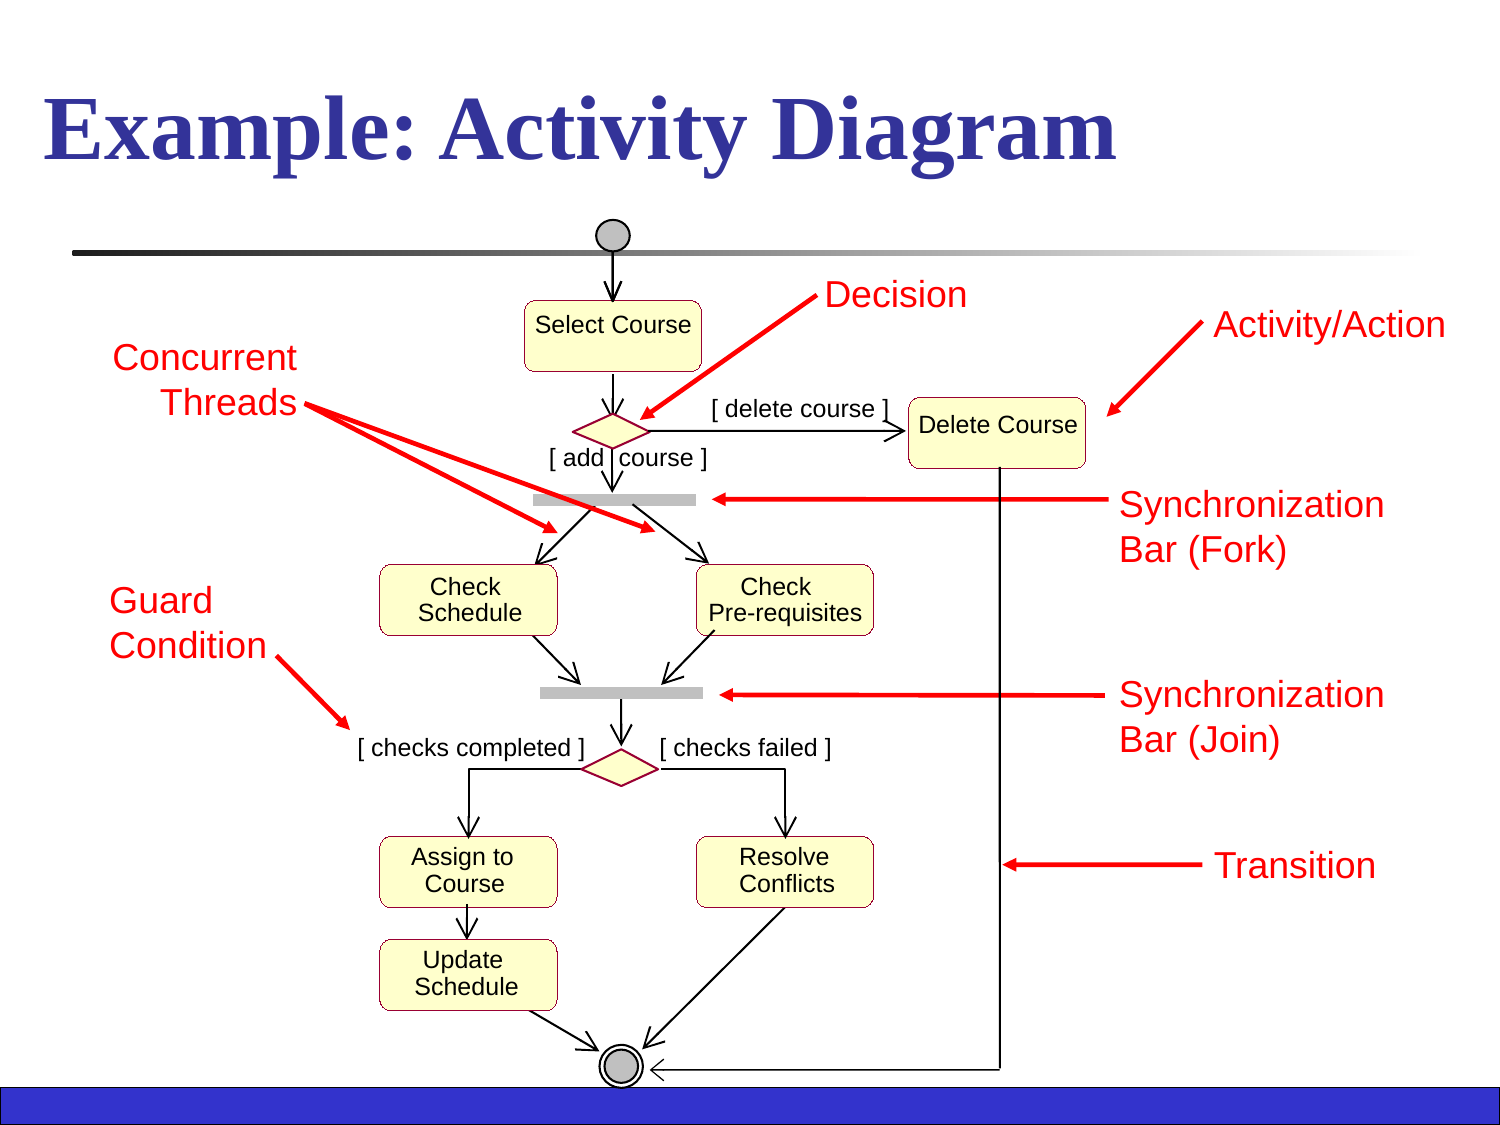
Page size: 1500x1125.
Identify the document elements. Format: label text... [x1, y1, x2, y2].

text_box [ add course ] [548, 441, 716, 472]
text_box [1002, 858, 1196, 871]
text_box Transition [1196, 832, 1409, 896]
text_box [661, 769, 786, 834]
text_box [581, 749, 659, 787]
text_box [289, 668, 351, 731]
text_box [649, 1058, 1000, 1082]
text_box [379, 563, 558, 637]
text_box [379, 835, 558, 908]
text_box [642, 916, 777, 1050]
text_box [309, 406, 558, 534]
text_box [379, 938, 558, 1012]
text_box [534, 495, 582, 506]
text_box [718, 688, 999, 702]
text_box [559, 495, 696, 506]
text_box [ checks failed ] [659, 731, 833, 762]
text_box [639, 302, 806, 420]
text_box [648, 419, 907, 443]
text_box [ delete course ] [711, 392, 890, 423]
title Example: Activity Diagram [28, 0, 1323, 186]
text_box [596, 219, 630, 252]
text_box [468, 769, 581, 834]
text_box [540, 644, 581, 685]
text_box Decision [806, 261, 989, 325]
text_box Guard Condition [91, 567, 289, 676]
text_box Delete Course [918, 408, 1079, 439]
text_box Synchronization Bar (Fork) [1101, 470, 1409, 579]
text_box [601, 472, 623, 493]
text_box [711, 493, 999, 506]
text_box [540, 688, 702, 698]
text_box [612, 251, 622, 301]
text_box [304, 403, 656, 534]
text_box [695, 563, 874, 637]
text_box [604, 1049, 639, 1083]
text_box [695, 835, 874, 908]
text_box [661, 644, 702, 685]
text_box [ checks completed ] [357, 731, 586, 762]
text_box Concurrent Threads [64, 324, 315, 433]
text_box [908, 397, 1086, 469]
text_box Synchronization Bar (Join) [1101, 661, 1409, 770]
text_box [524, 300, 702, 372]
text_box [1106, 328, 1195, 417]
text_box [609, 698, 633, 747]
text_box [543, 1019, 600, 1052]
text_box Select Course [534, 308, 693, 339]
text_box Activity/Action [1195, 290, 1486, 354]
text_box [572, 413, 650, 441]
text_box [599, 1044, 643, 1088]
